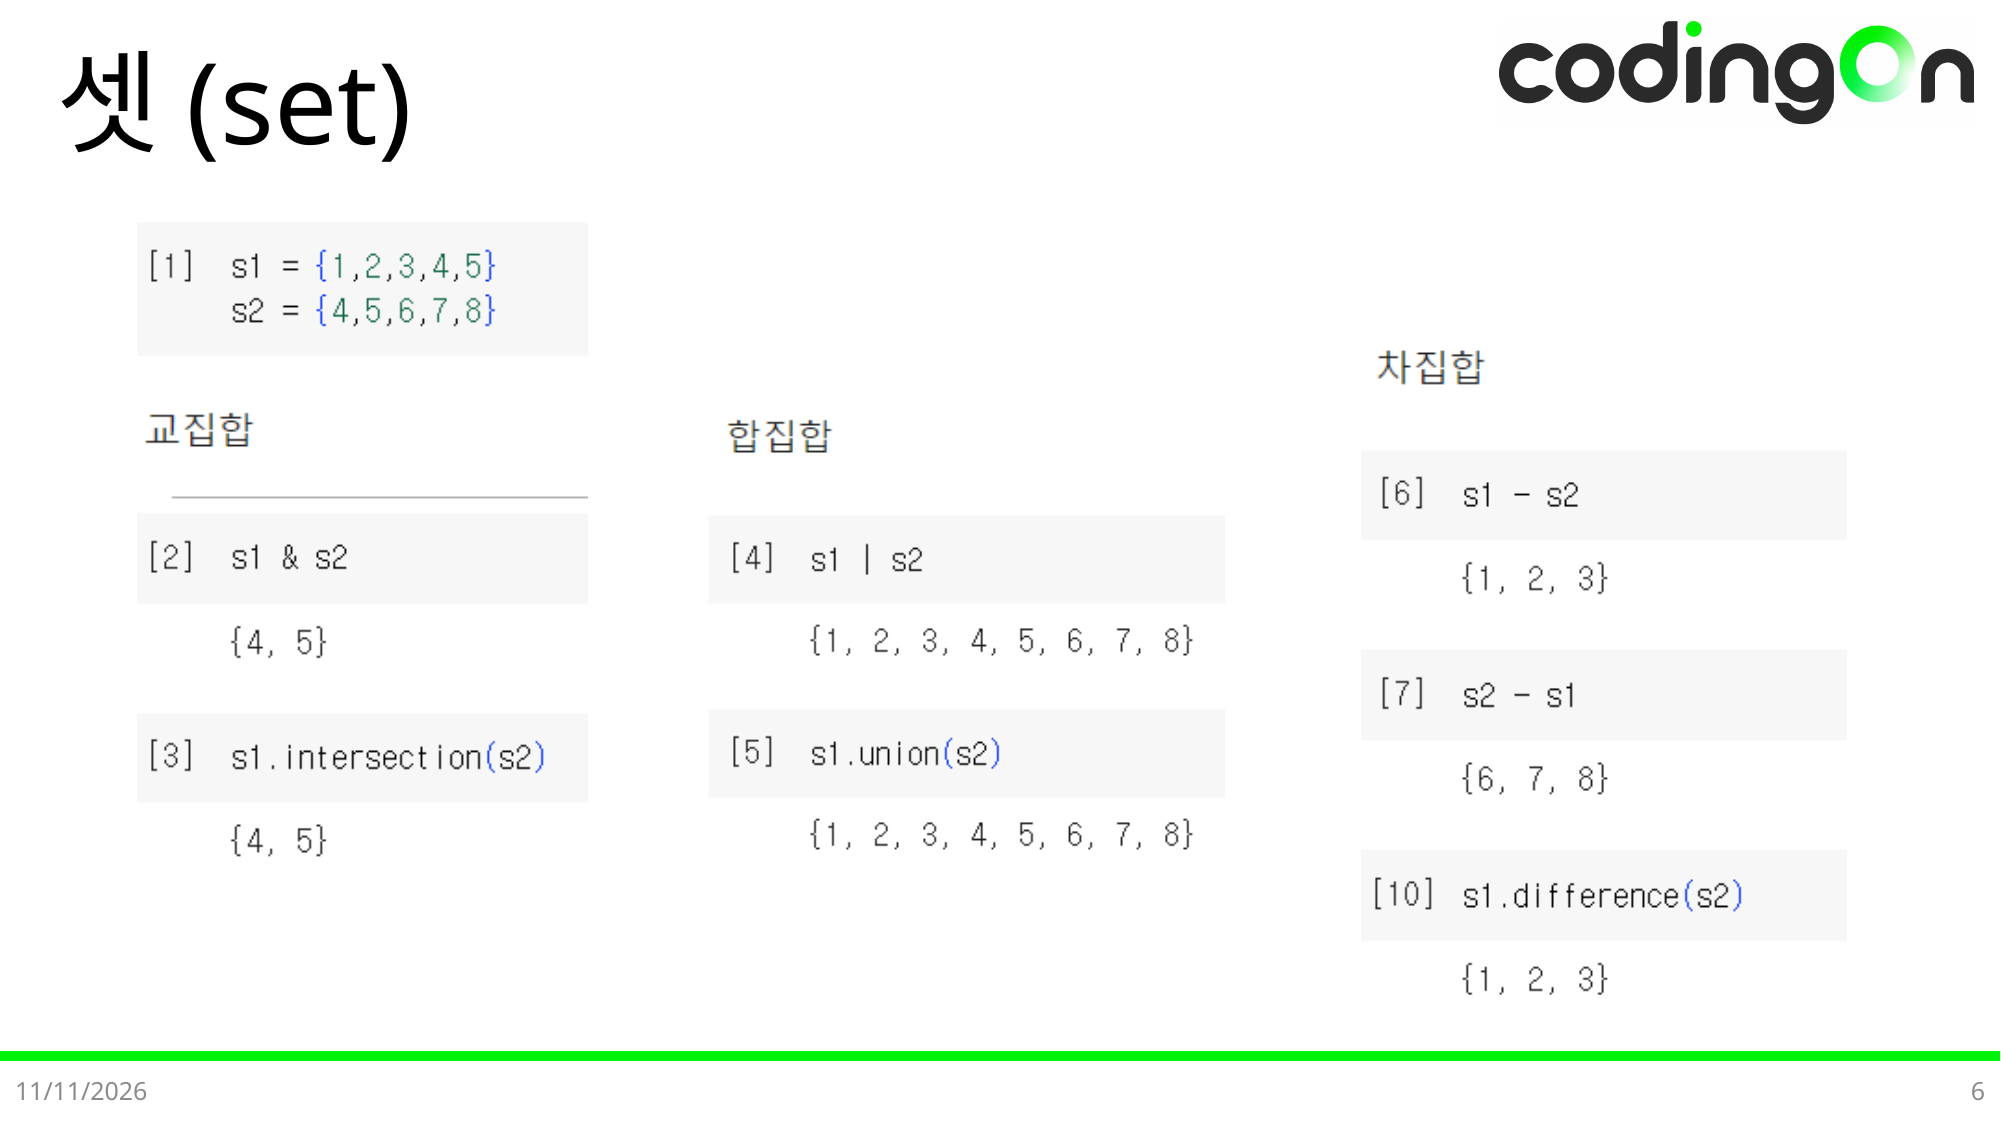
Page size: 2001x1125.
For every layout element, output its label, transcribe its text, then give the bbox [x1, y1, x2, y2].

slide_number 6 [1550, 1062, 2000, 1123]
picture [1767, 20, 1974, 125]
picture [1361, 340, 1847, 1047]
picture [707, 399, 1225, 927]
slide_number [0, 1062, 450, 1123]
picture [137, 217, 588, 927]
title 셋(set) [41, 0, 1767, 218]
